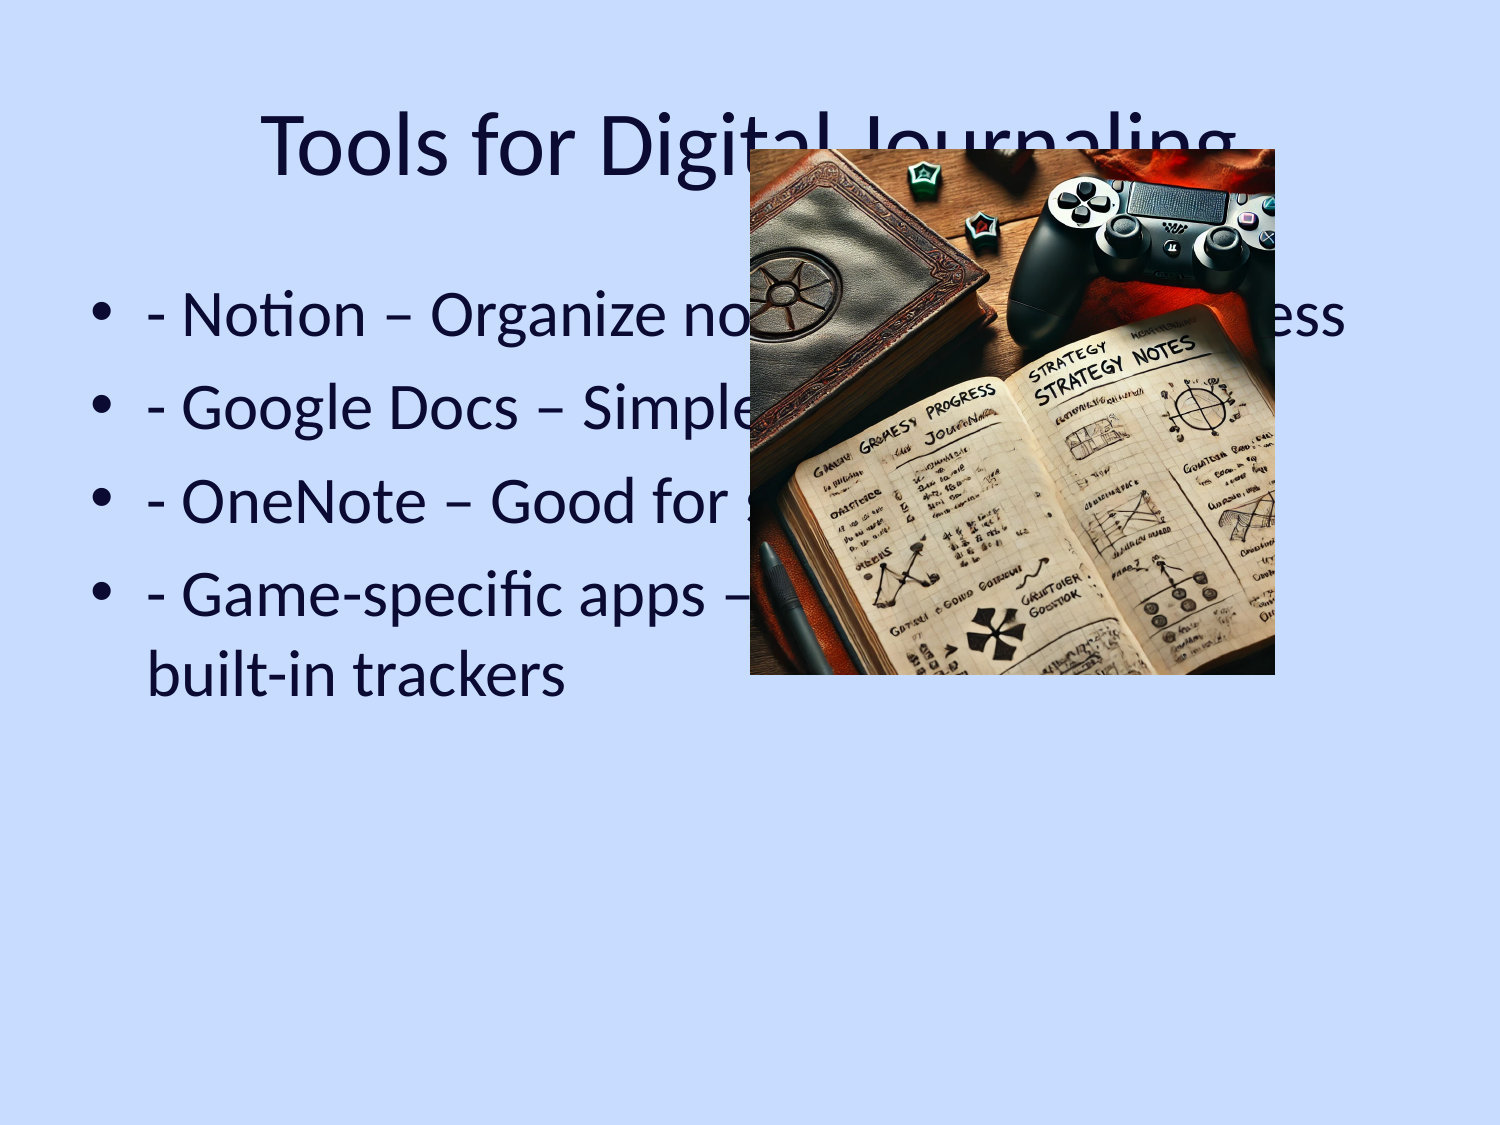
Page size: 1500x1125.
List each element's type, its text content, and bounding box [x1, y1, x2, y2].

title Tools for Digital Journaling [75, 45, 1425, 233]
list - Notion – Organize notes and track progress - Google Docs – Simple and accessible - OneNote – Good for structuring ideas - Game-specific apps – Some games have built-in trackers [75, 262, 1425, 1005]
picture [749, 149, 1276, 676]
